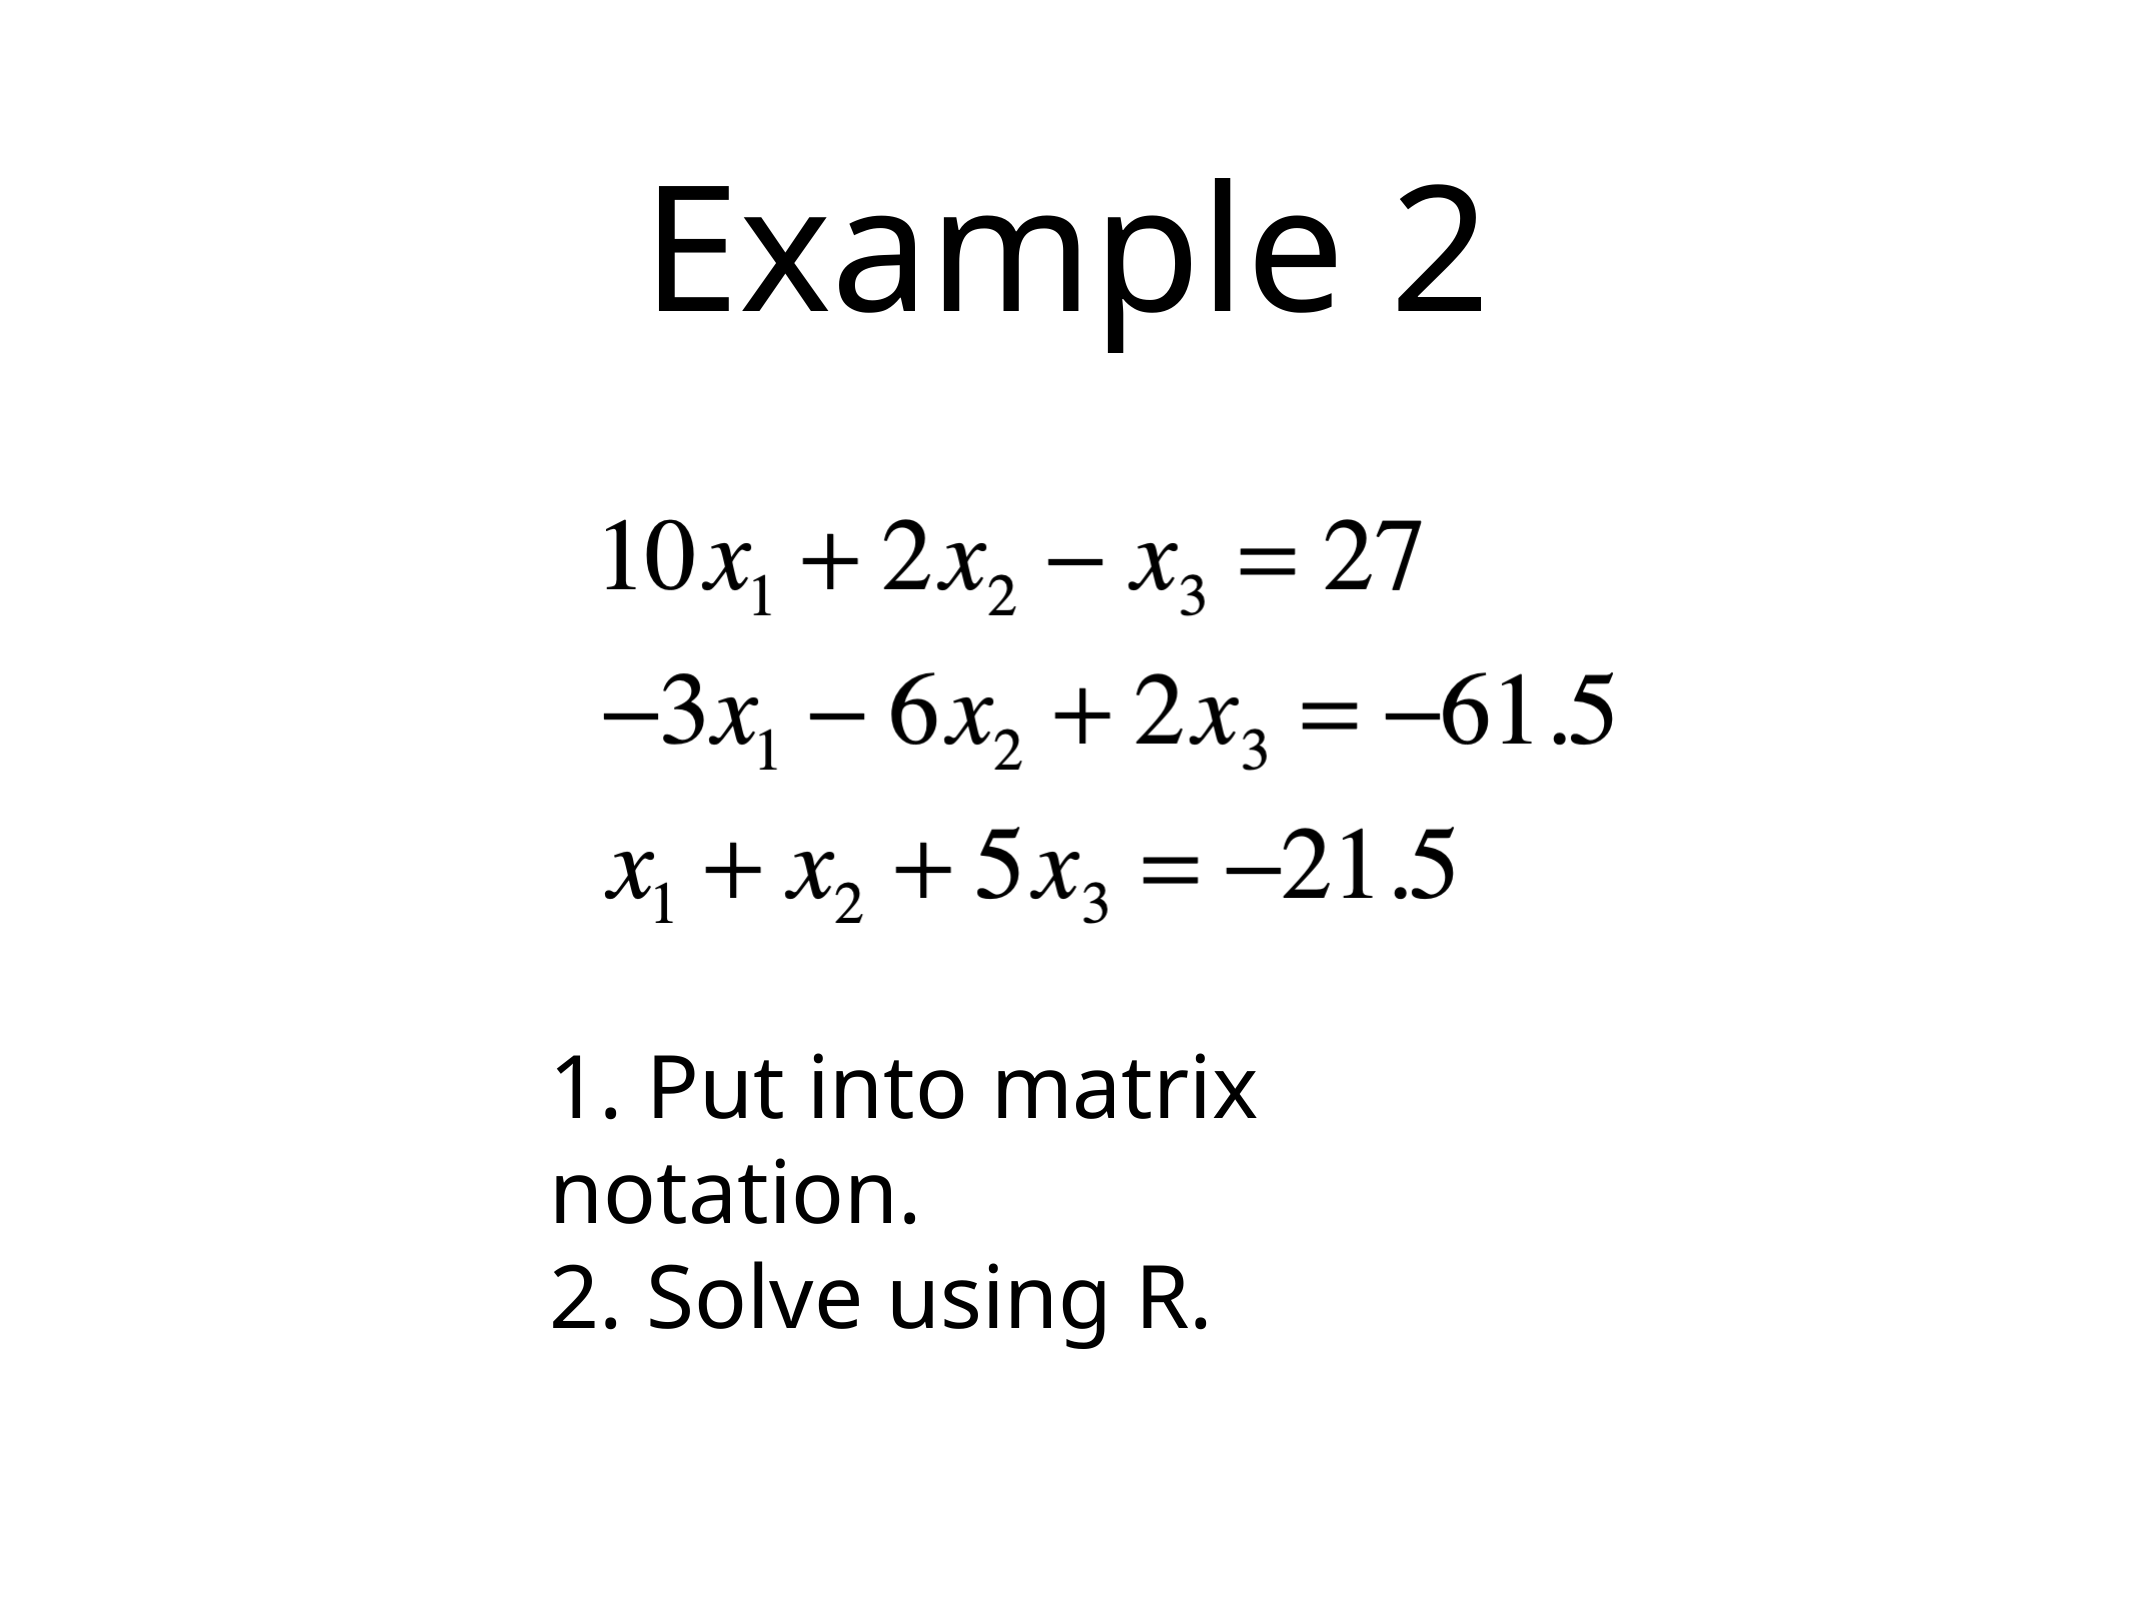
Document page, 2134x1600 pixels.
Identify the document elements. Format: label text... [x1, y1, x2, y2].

title Example 2 [208, 41, 1925, 442]
picture [589, 495, 1640, 940]
text_box 1. Put into matrix notation. 2. Solve using R. [541, 1022, 1592, 1355]
